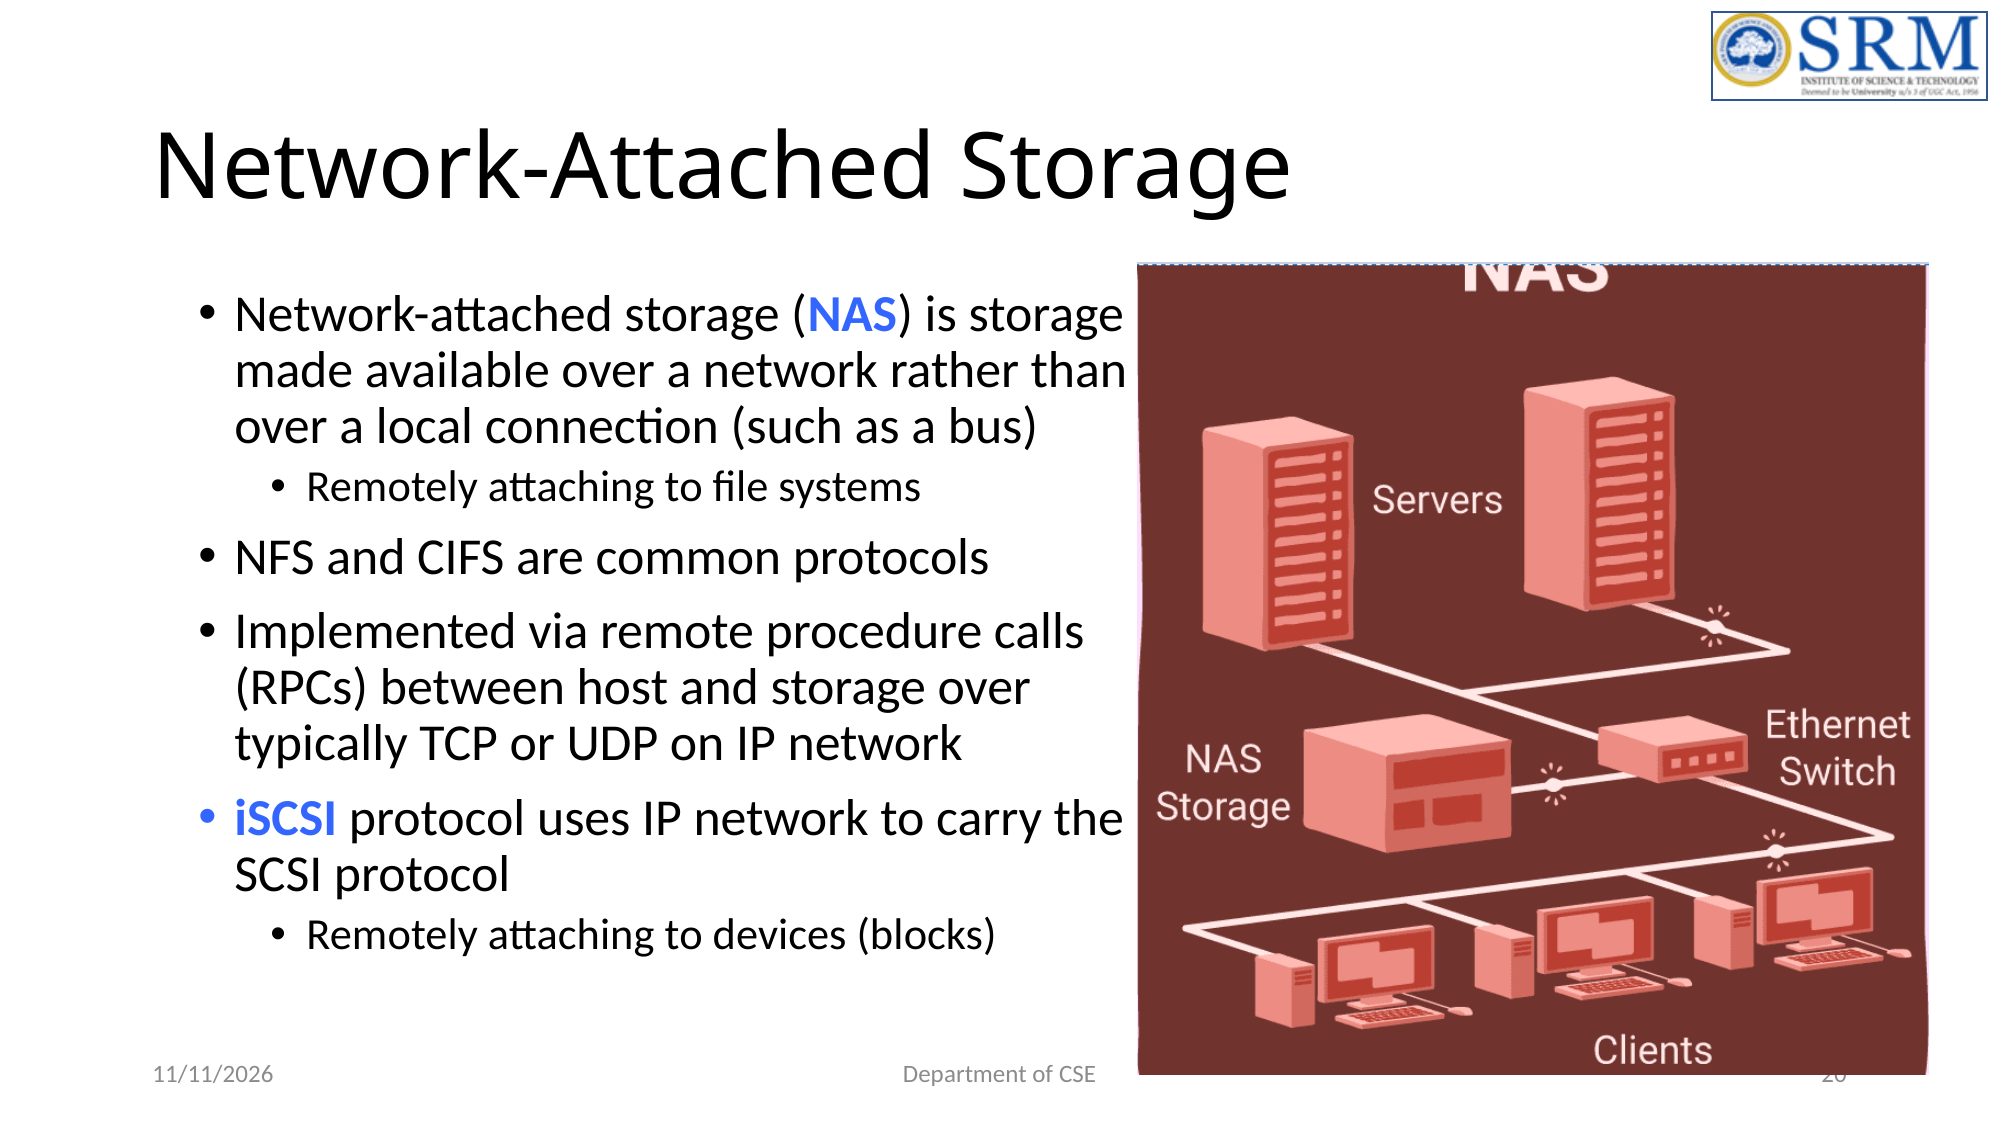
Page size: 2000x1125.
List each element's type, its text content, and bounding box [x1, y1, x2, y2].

list Network-attached storage (NAS) is storage made available over a network rather than over a local connection (such as a bus) Remotely attaching to file systems NFS and CIFS are common protocols Implemented via remote procedure calls (RPCs) between host and storage over typically TCP or UDP on IP network iSCSI protocol uses IP network to carry the SCSI protocol Remotely attaching to devices (blocks) [183, 279, 1137, 1013]
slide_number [137, 1042, 588, 1103]
picture [1137, 262, 1929, 1075]
slide_number 20 [1412, 1075, 1862, 1103]
title Network-Attached Storage [137, 59, 1862, 278]
picture [1713, 13, 1986, 99]
footer Department of CSE [662, 1042, 1338, 1103]
